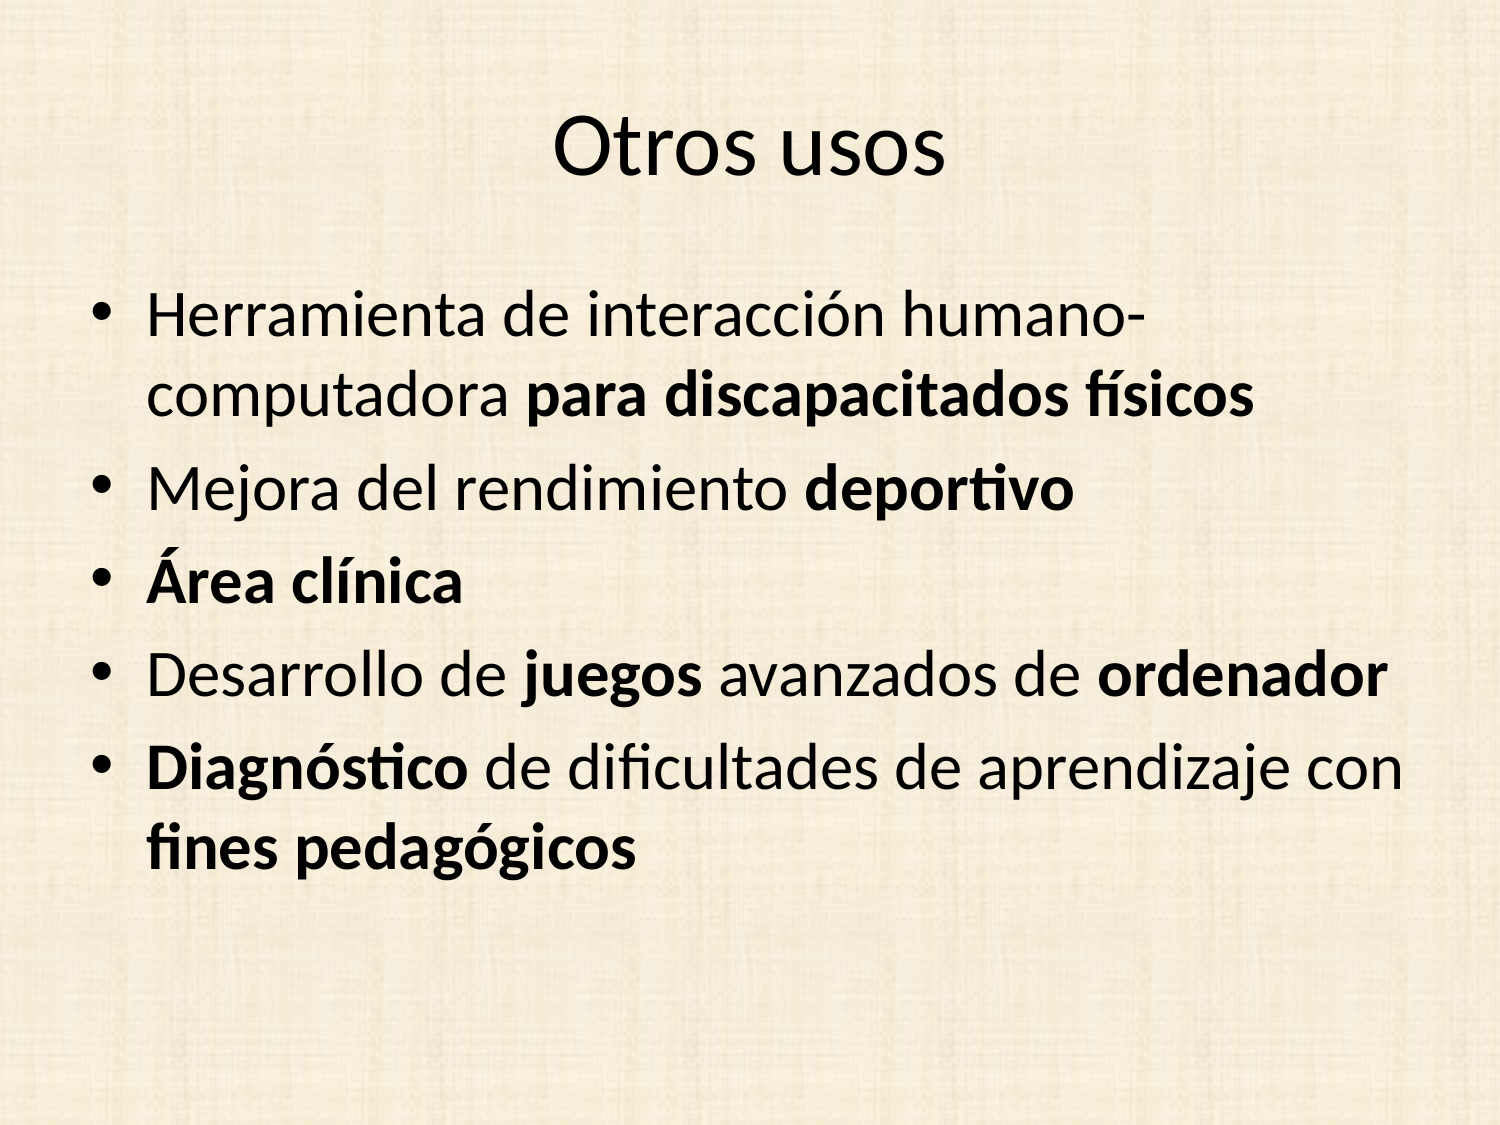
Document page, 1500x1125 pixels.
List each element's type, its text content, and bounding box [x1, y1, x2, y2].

list Herramienta de interacción humano-computadora para discapacitados físicos Mejora del rendimiento deportivo Área clínica Desarrollo de juegos avanzados de ordenador Diagnóstico de dificultades de aprendizaje con fines pedagógicos [75, 262, 1425, 1005]
title Otros usos [75, 45, 1425, 233]
